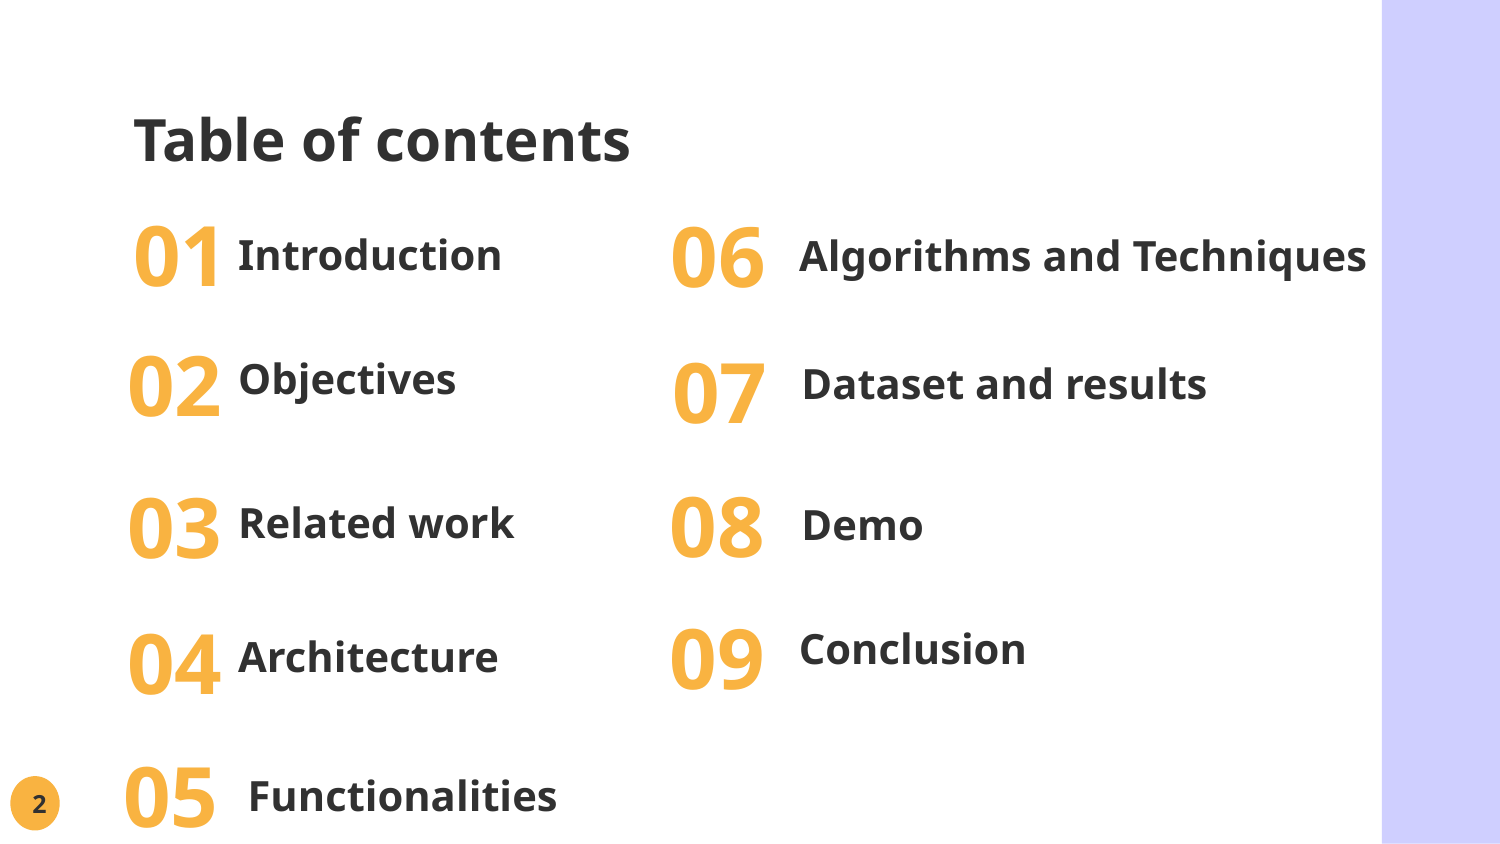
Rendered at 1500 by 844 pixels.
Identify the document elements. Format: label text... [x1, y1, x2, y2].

title 01 [118, 200, 266, 307]
text_box Architecture [223, 602, 553, 709]
title Table of contents [118, 88, 1034, 178]
text_box Demo [786, 470, 1118, 577]
title Introduction [266, 200, 562, 307]
text_box 09 [654, 602, 803, 709]
text_box Objectives [223, 324, 540, 432]
text_box [1380, 0, 1500, 844]
title 04 [112, 607, 261, 715]
text_box Dataset and results [786, 330, 1262, 437]
title 03 [112, 471, 261, 578]
title 02 [112, 330, 261, 437]
text_box 06 [655, 201, 784, 308]
text_box 07 [657, 337, 805, 444]
text_box Functionalities [232, 741, 618, 844]
text_box 05 [108, 741, 232, 844]
text_box Algorithms and Techniques [784, 201, 1438, 308]
text_box 08 [654, 470, 786, 577]
text_box 2 [8, 774, 62, 833]
text_box Related work [223, 468, 540, 575]
text_box Conclusion [784, 594, 1084, 702]
